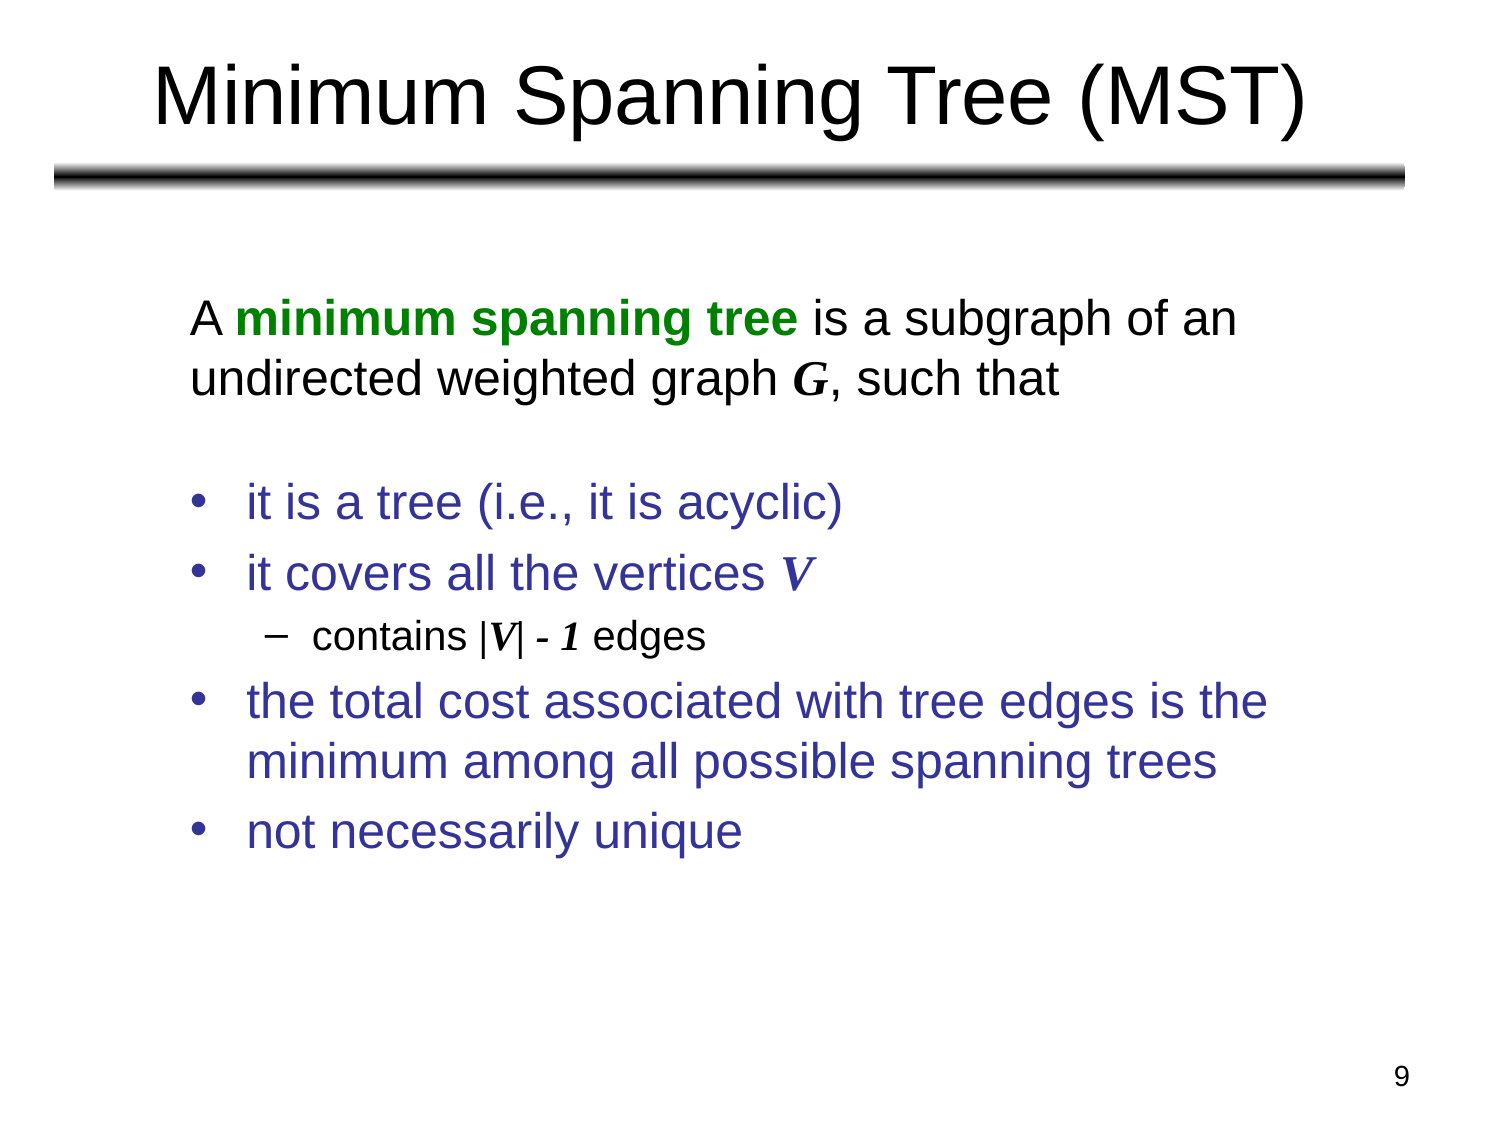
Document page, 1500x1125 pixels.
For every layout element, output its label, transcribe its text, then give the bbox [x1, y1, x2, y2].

title Minimum Spanning Tree (MST) [55, 16, 1406, 166]
text_box ‹#› [1074, 1049, 1425, 1103]
text_box A minimum spanning tree is a subgraph of an undirected weighted graph G, such that [174, 277, 1338, 413]
text_box it is a tree (i.e., it is acyclic) it covers all the vertices V contains |V| - 1 edges the total cost associated with tree edges is the minimum among all possible spanning trees not necessarily unique [174, 462, 1333, 888]
